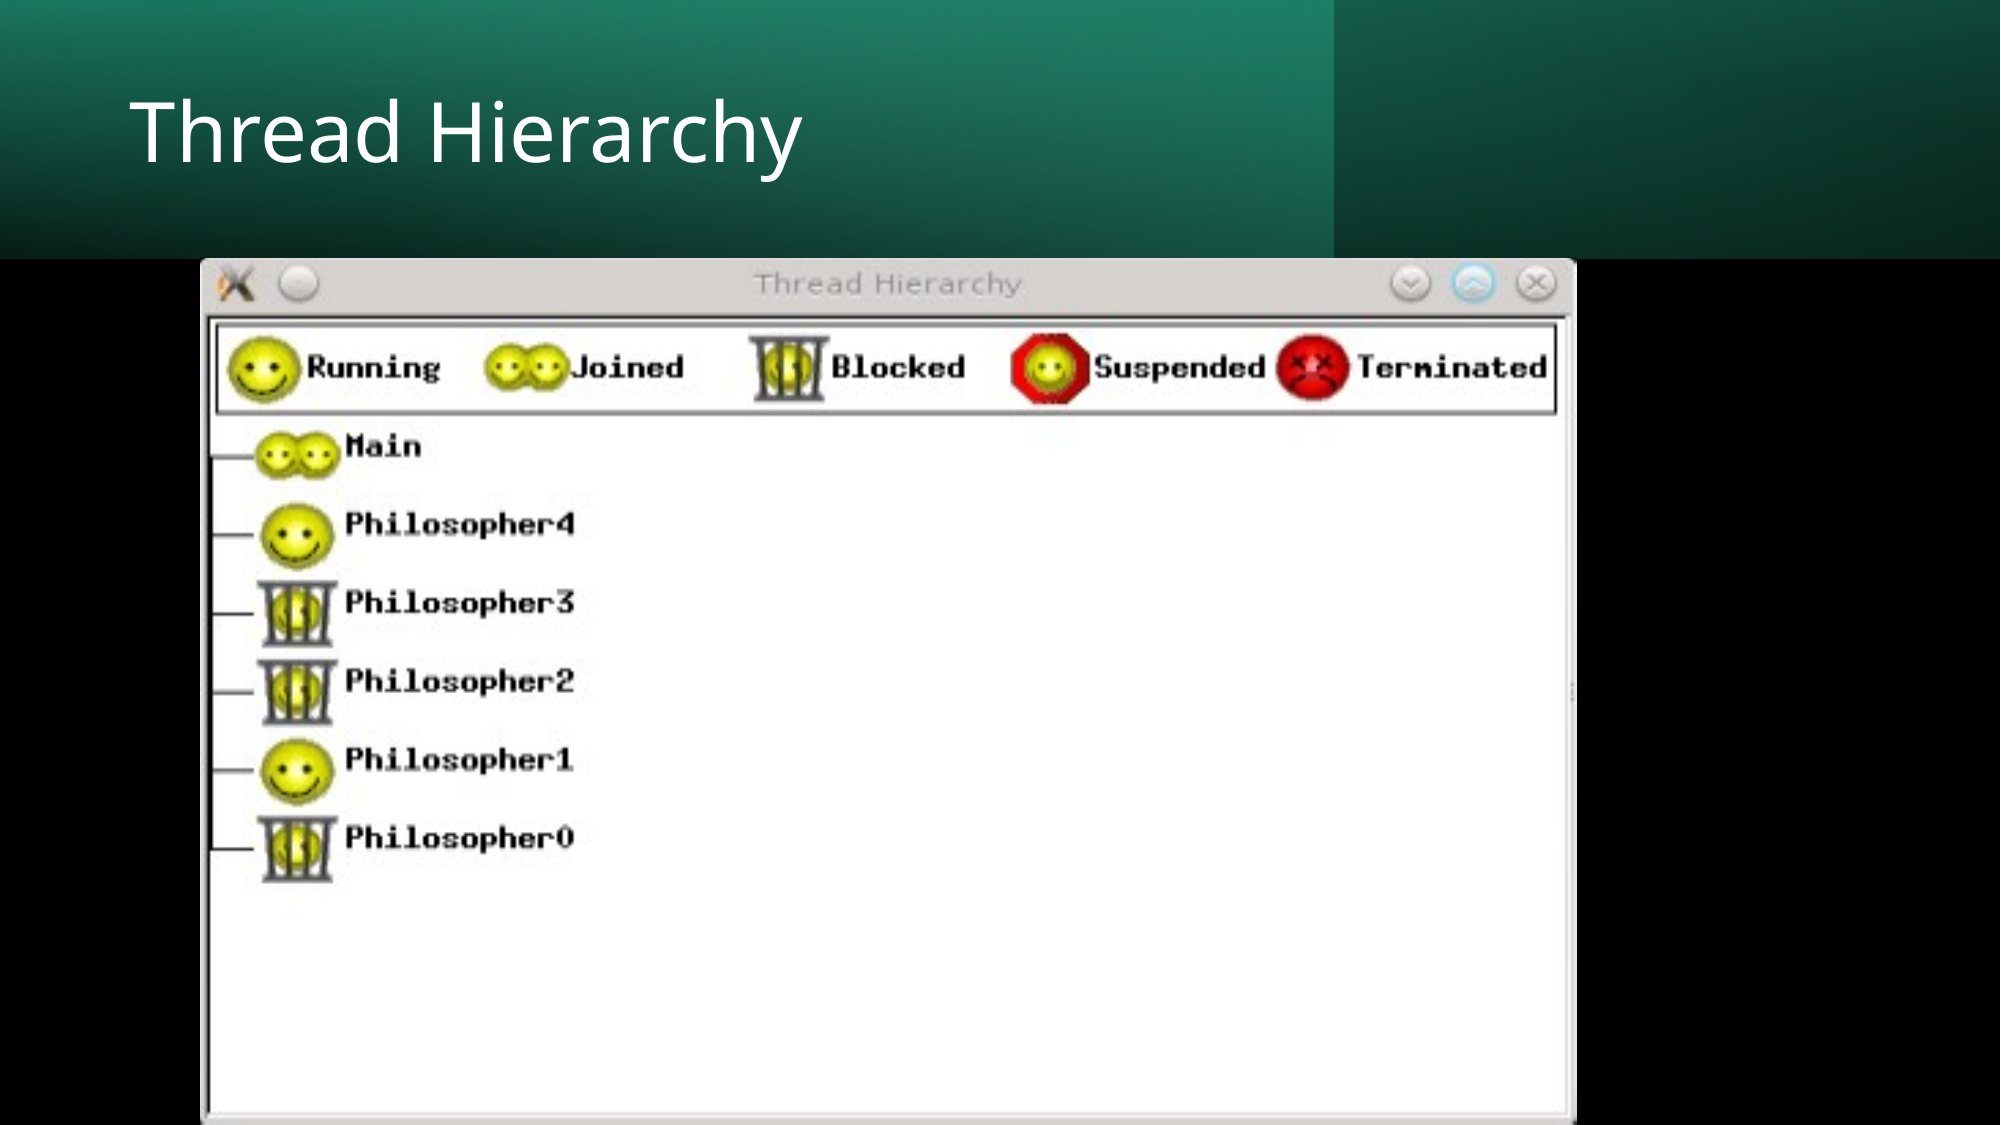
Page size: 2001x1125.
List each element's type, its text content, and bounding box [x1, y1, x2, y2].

text_box [1577, 260, 2000, 1125]
picture [199, 258, 1577, 1125]
text_box [0, 260, 199, 1125]
title Thread Hierarchy [114, 40, 1274, 231]
text_box [0, 0, 2000, 259]
